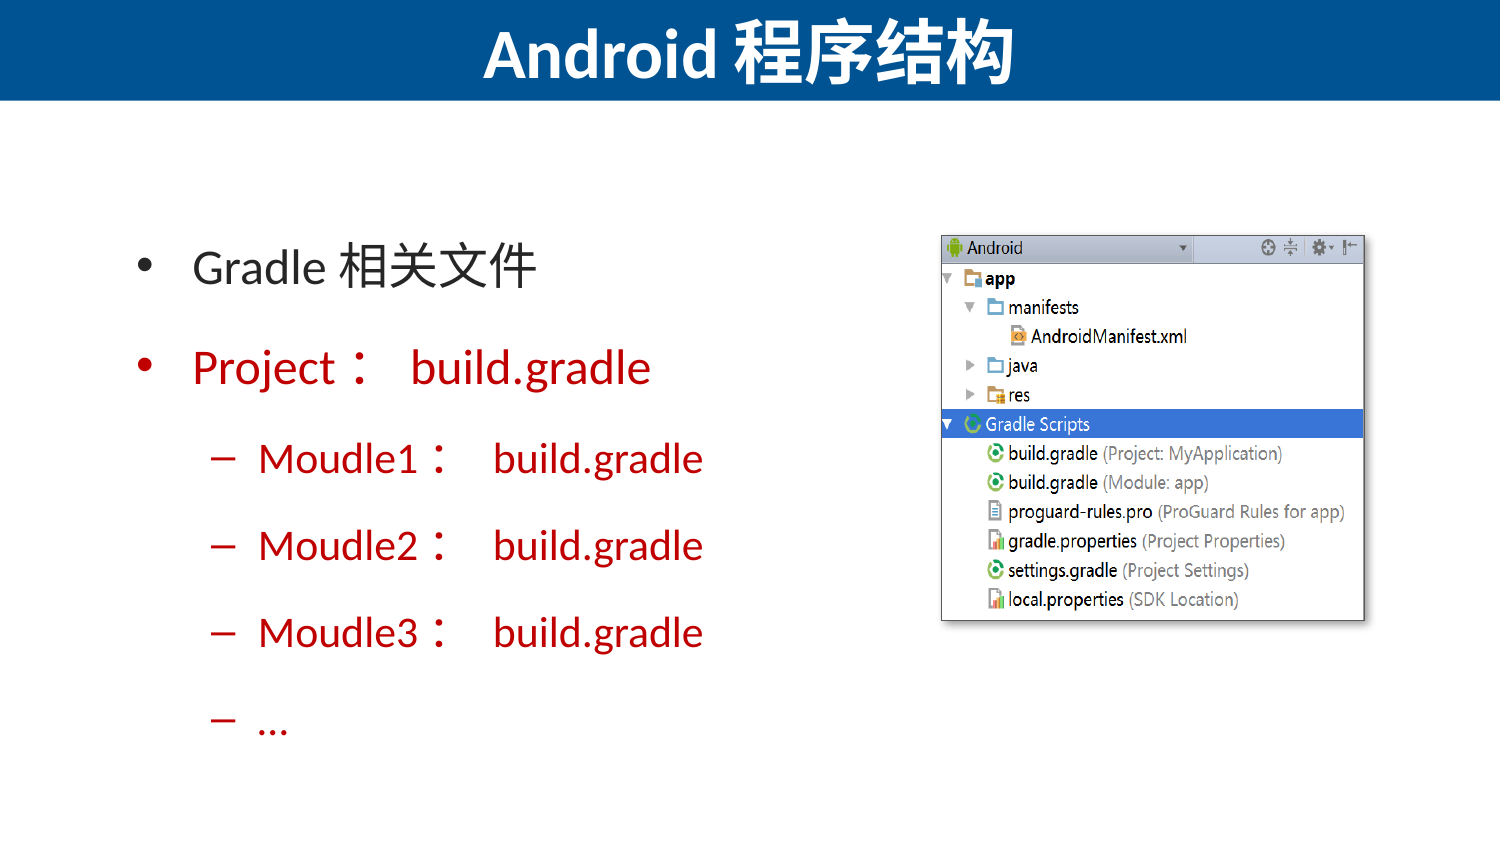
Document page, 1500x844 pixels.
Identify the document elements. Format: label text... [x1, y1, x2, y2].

title Android程序结构 [0, 0, 1500, 101]
list Gradle相关文件 Project：build.gradle Moudle1： build.gradle Moudle2： build.gradle Moudle3： build.gradle … [121, 196, 888, 754]
picture [941, 235, 1366, 621]
